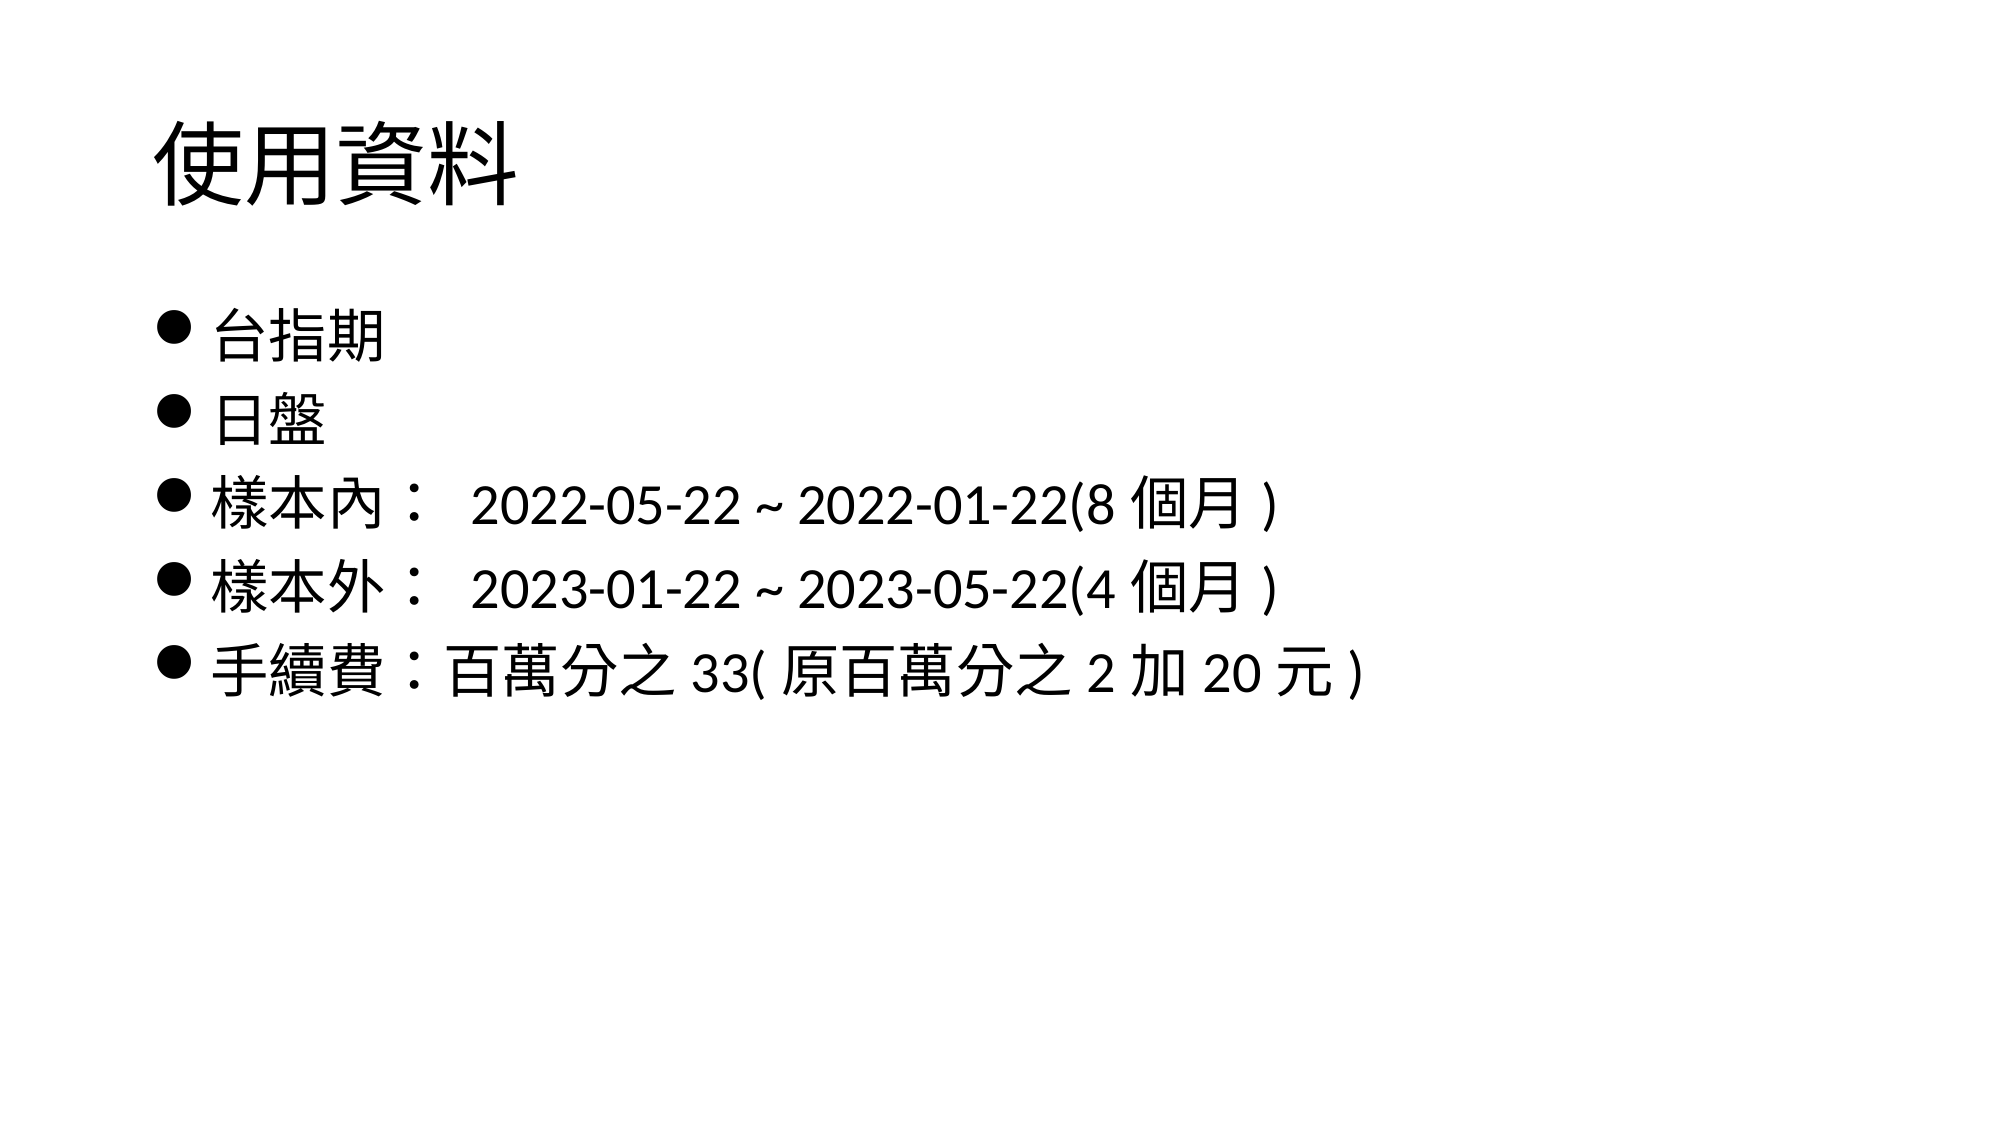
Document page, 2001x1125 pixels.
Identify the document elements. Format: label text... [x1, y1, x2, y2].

title 使用資料 [137, 59, 1863, 278]
list 台指期 日盤 樣本內： 2022-05-22 ~ 2022-01-22(8個月) 樣本外： 2023-01-22 ~ 2023-05-22(4個月) 手續費：百萬分之33(原百萬分之2加20元) [137, 299, 1863, 1014]
